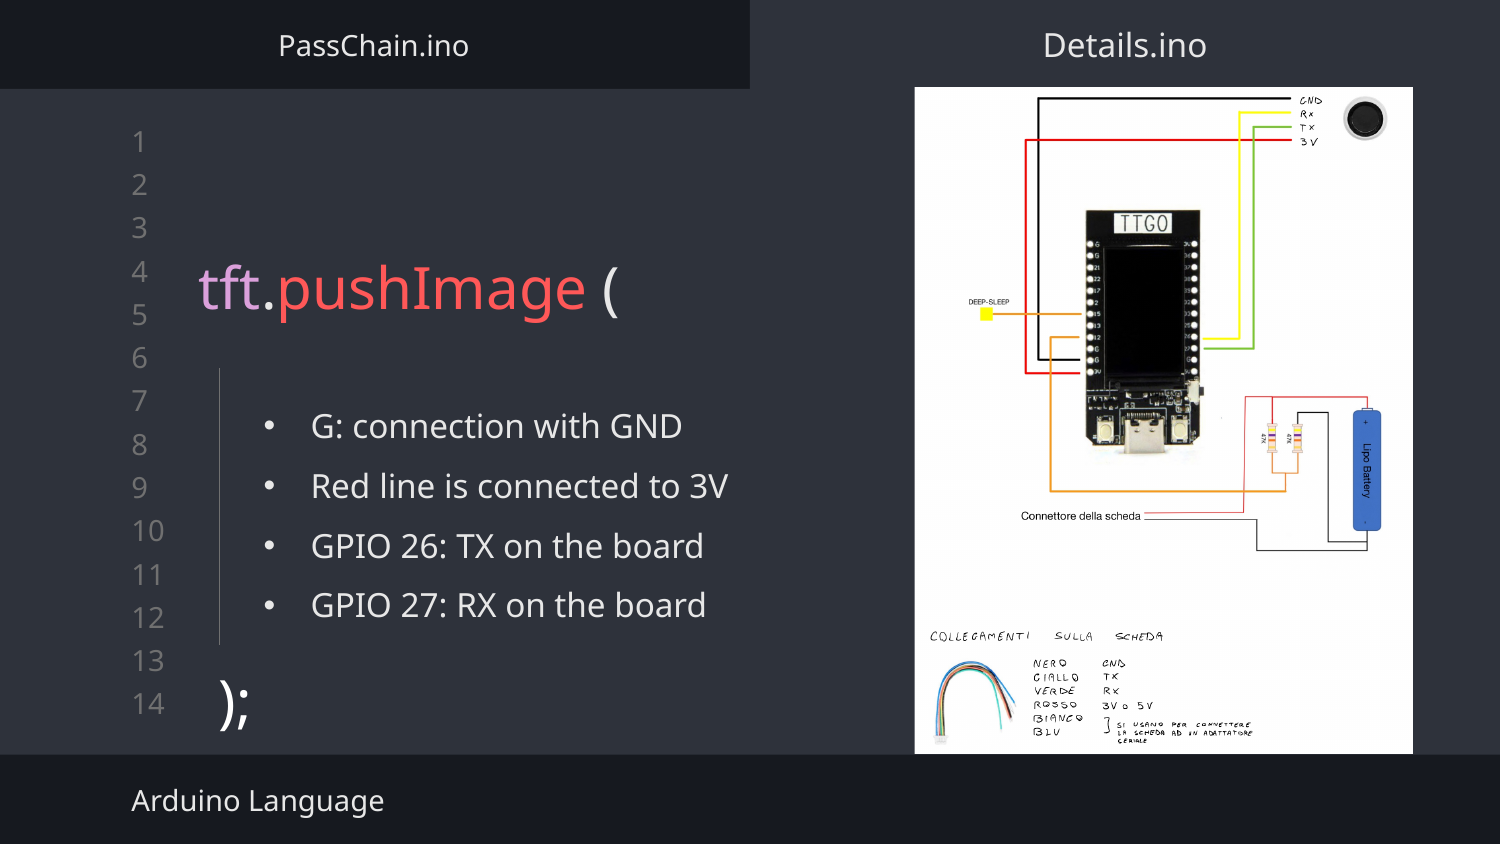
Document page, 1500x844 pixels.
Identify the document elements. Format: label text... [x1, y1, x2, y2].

title tft.pushImage ( [184, 194, 749, 366]
subtitle PassChain.ino [0, 15, 749, 74]
subtitle Details.ino [750, 0, 1500, 88]
subtitle Arduino Language [116, 770, 915, 829]
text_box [177, 368, 294, 750]
subtitle G: connection with GND Red line is connected to 3V GPIO 26: TX on the board GPIO 27: RX on the board [248, 361, 890, 649]
picture [914, 87, 1414, 754]
